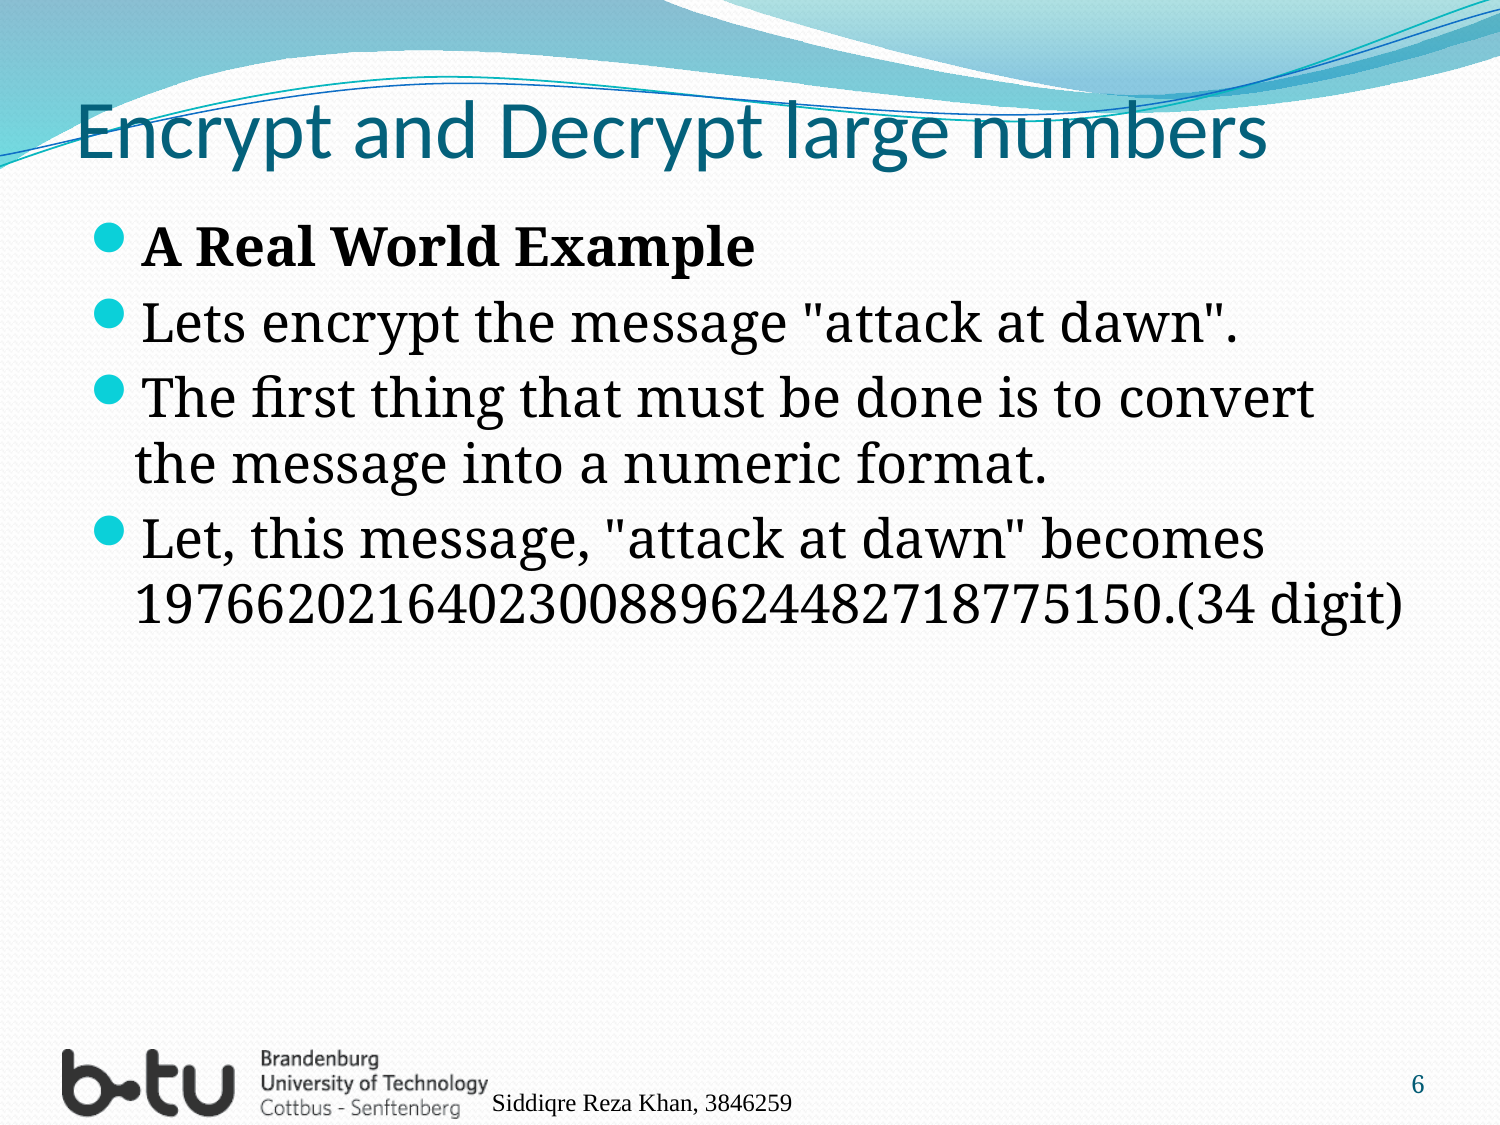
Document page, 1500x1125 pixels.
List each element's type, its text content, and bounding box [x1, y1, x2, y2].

text_box Siddiqre Reza Khan, 3846259 [493, 1079, 808, 1125]
picture [62, 1049, 488, 1120]
title Encrypt and Decrypt large numbers [75, 65, 1425, 175]
list A Real World Example Lets encrypt the message "attack at dawn". The first thing that must be done is to convert the message into a numeric format. Let, this message, "attack at dawn" becomes 1976620216402300889624482718775150.(34 digit) [75, 204, 1425, 1038]
slide_number 6 [1299, 1042, 1425, 1103]
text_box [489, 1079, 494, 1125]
